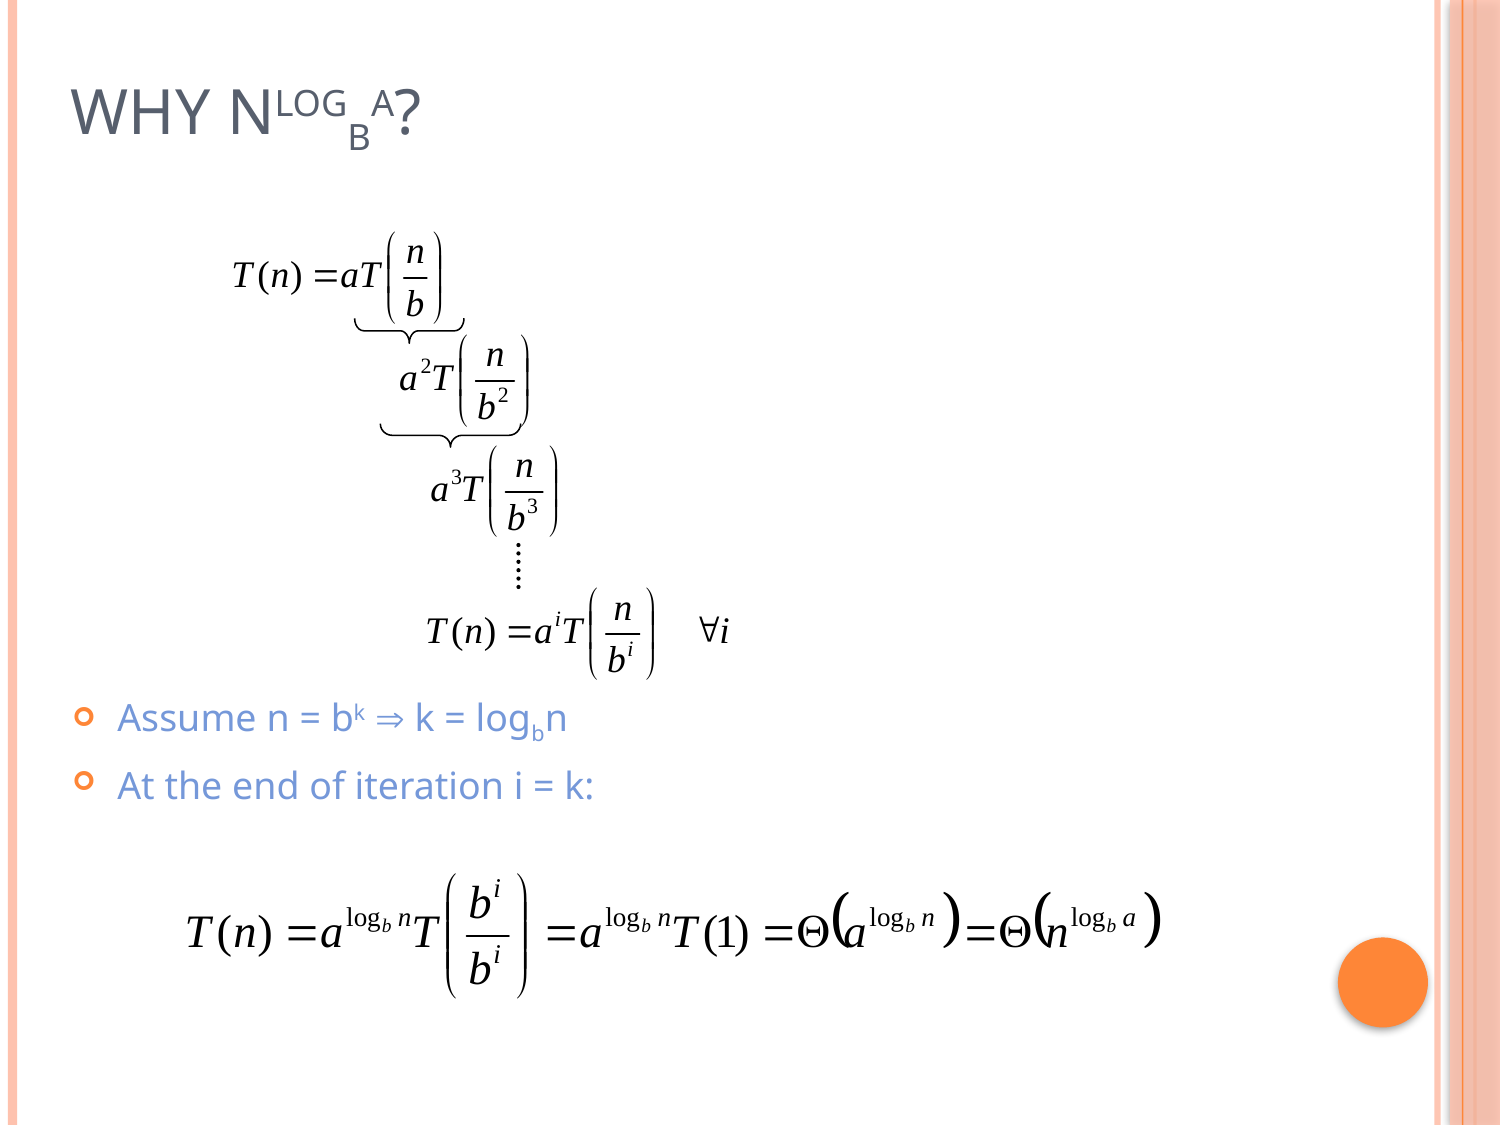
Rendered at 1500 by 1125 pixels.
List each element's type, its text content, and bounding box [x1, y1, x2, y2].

list Assume n = bk  k = logbn At the end of iteration i = k: [57, 199, 1413, 1032]
title Why nlogba? [55, 16, 1406, 166]
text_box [179, 861, 1163, 1011]
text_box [227, 223, 738, 688]
